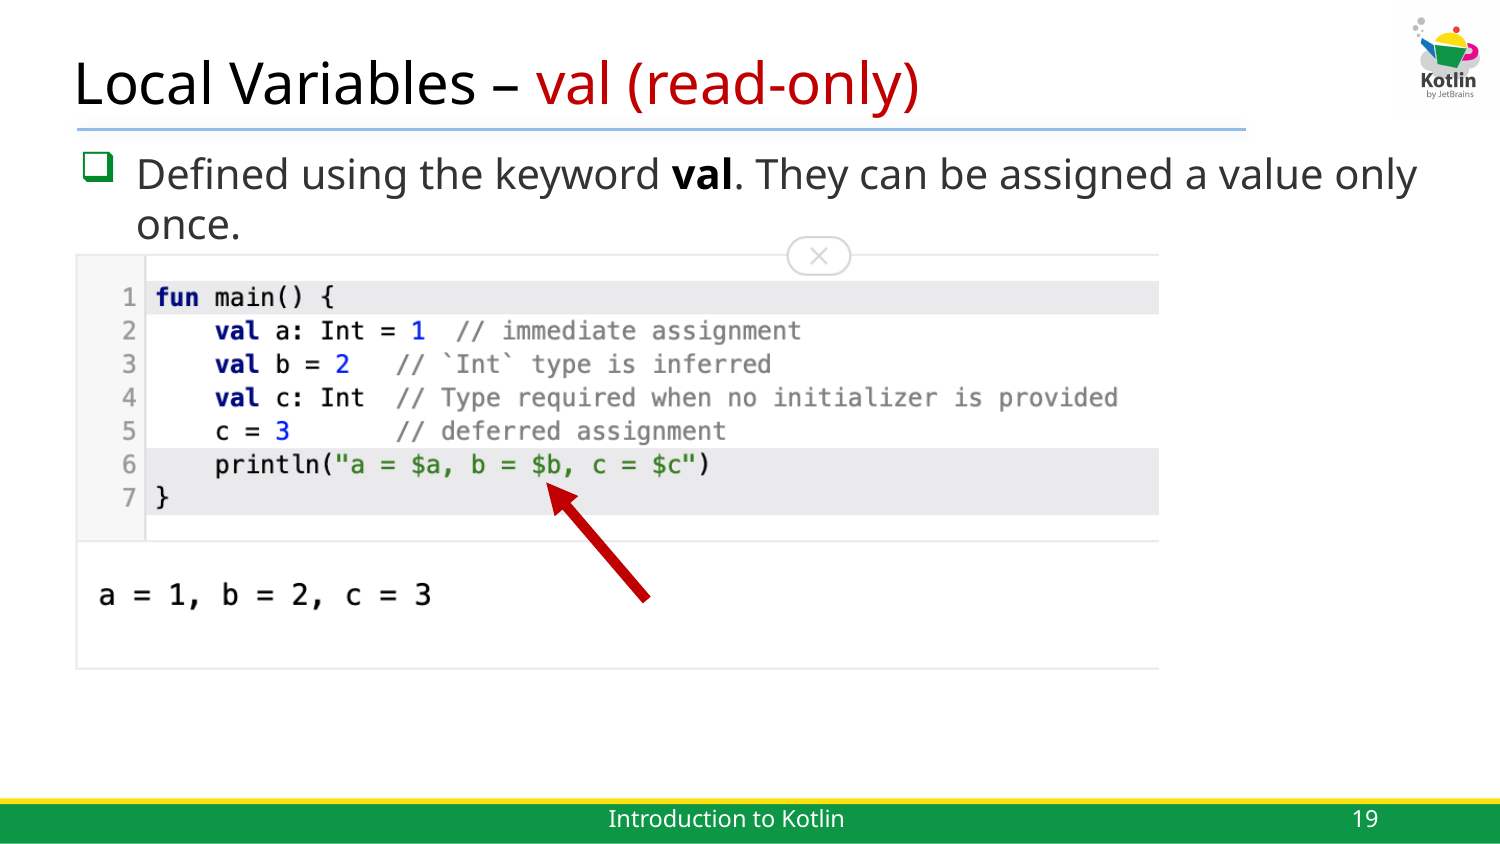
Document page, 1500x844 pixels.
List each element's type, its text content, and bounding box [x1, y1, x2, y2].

title Local Variables – val (read-only) [64, 0, 1341, 126]
picture [64, 235, 1159, 676]
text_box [545, 482, 647, 601]
slide_number 19 [1074, 798, 1388, 844]
text_box Defined using the keyword val. They can be assigned a value only once. [64, 140, 1458, 255]
footer Introduction to Kotlin [527, 802, 927, 843]
picture [1398, 2, 1500, 118]
